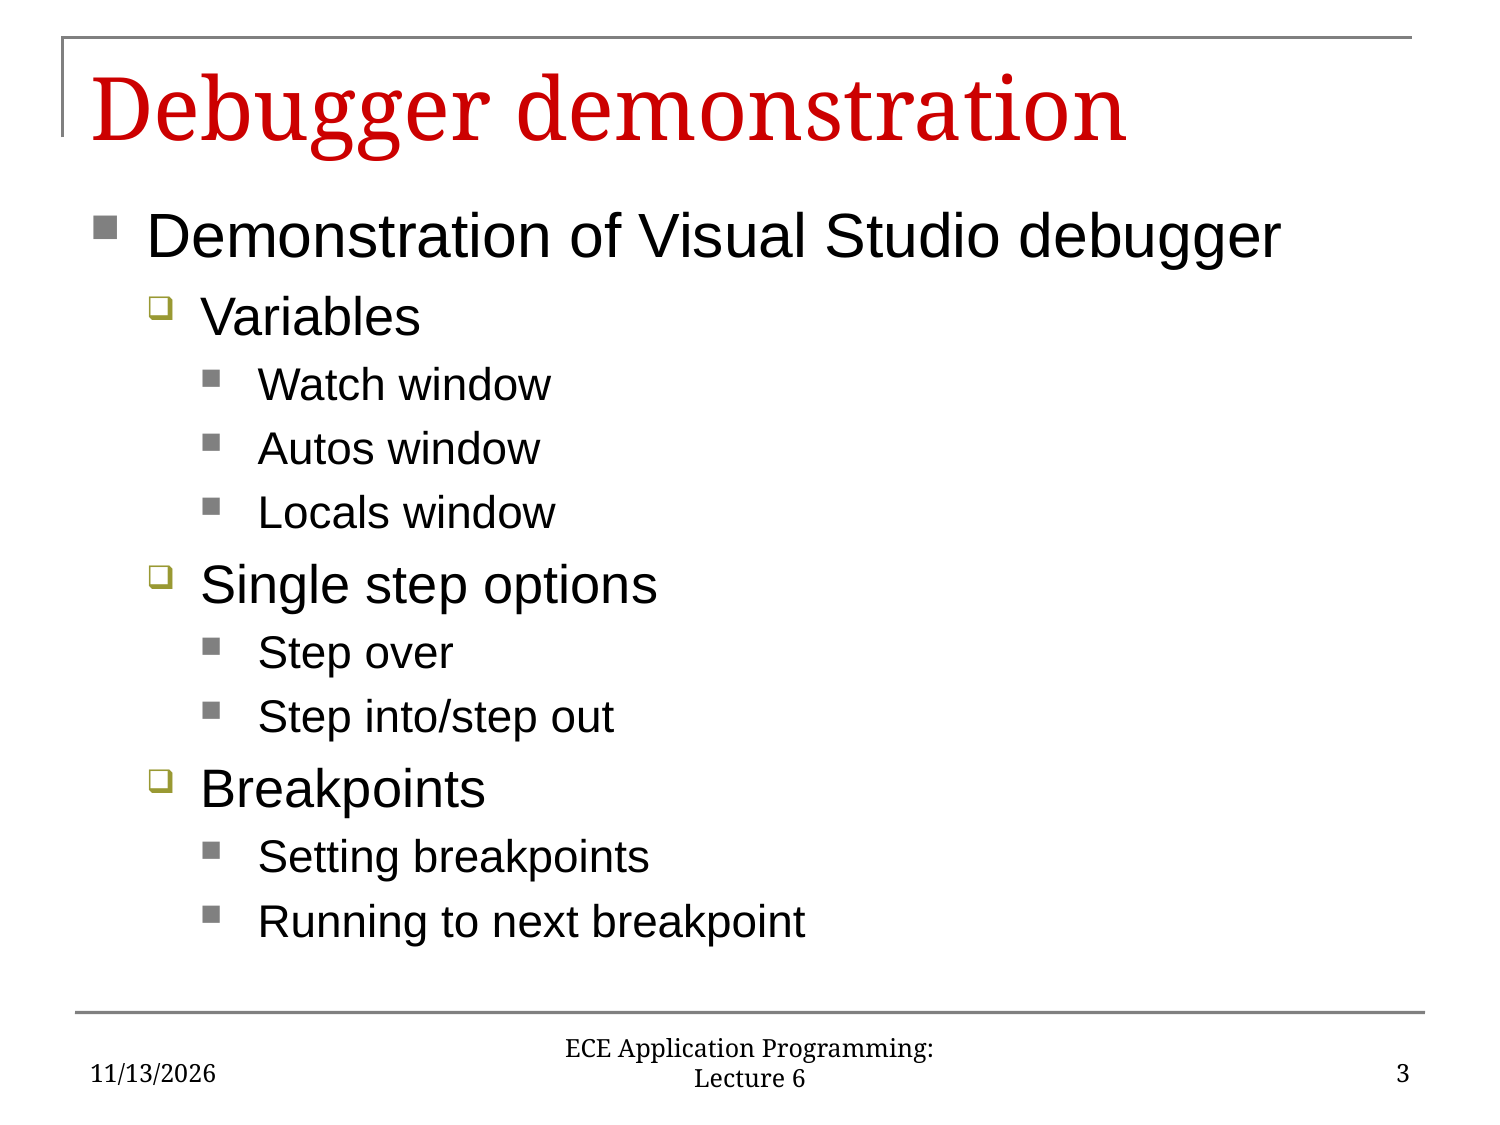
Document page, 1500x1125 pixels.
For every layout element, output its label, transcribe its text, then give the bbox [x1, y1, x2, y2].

title Debugger demonstration [75, 45, 1425, 163]
slide_number 3 [1074, 1023, 1426, 1100]
footer ECE Application Programming: Lecture 6 [512, 1024, 988, 1101]
list Demonstration of Visual Studio debugger Variables Watch window Autos window Locals window Single step options Step over Step into/step out Breakpoints Setting breakpoints Running to next breakpoint [75, 187, 1425, 1006]
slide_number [74, 1023, 426, 1100]
